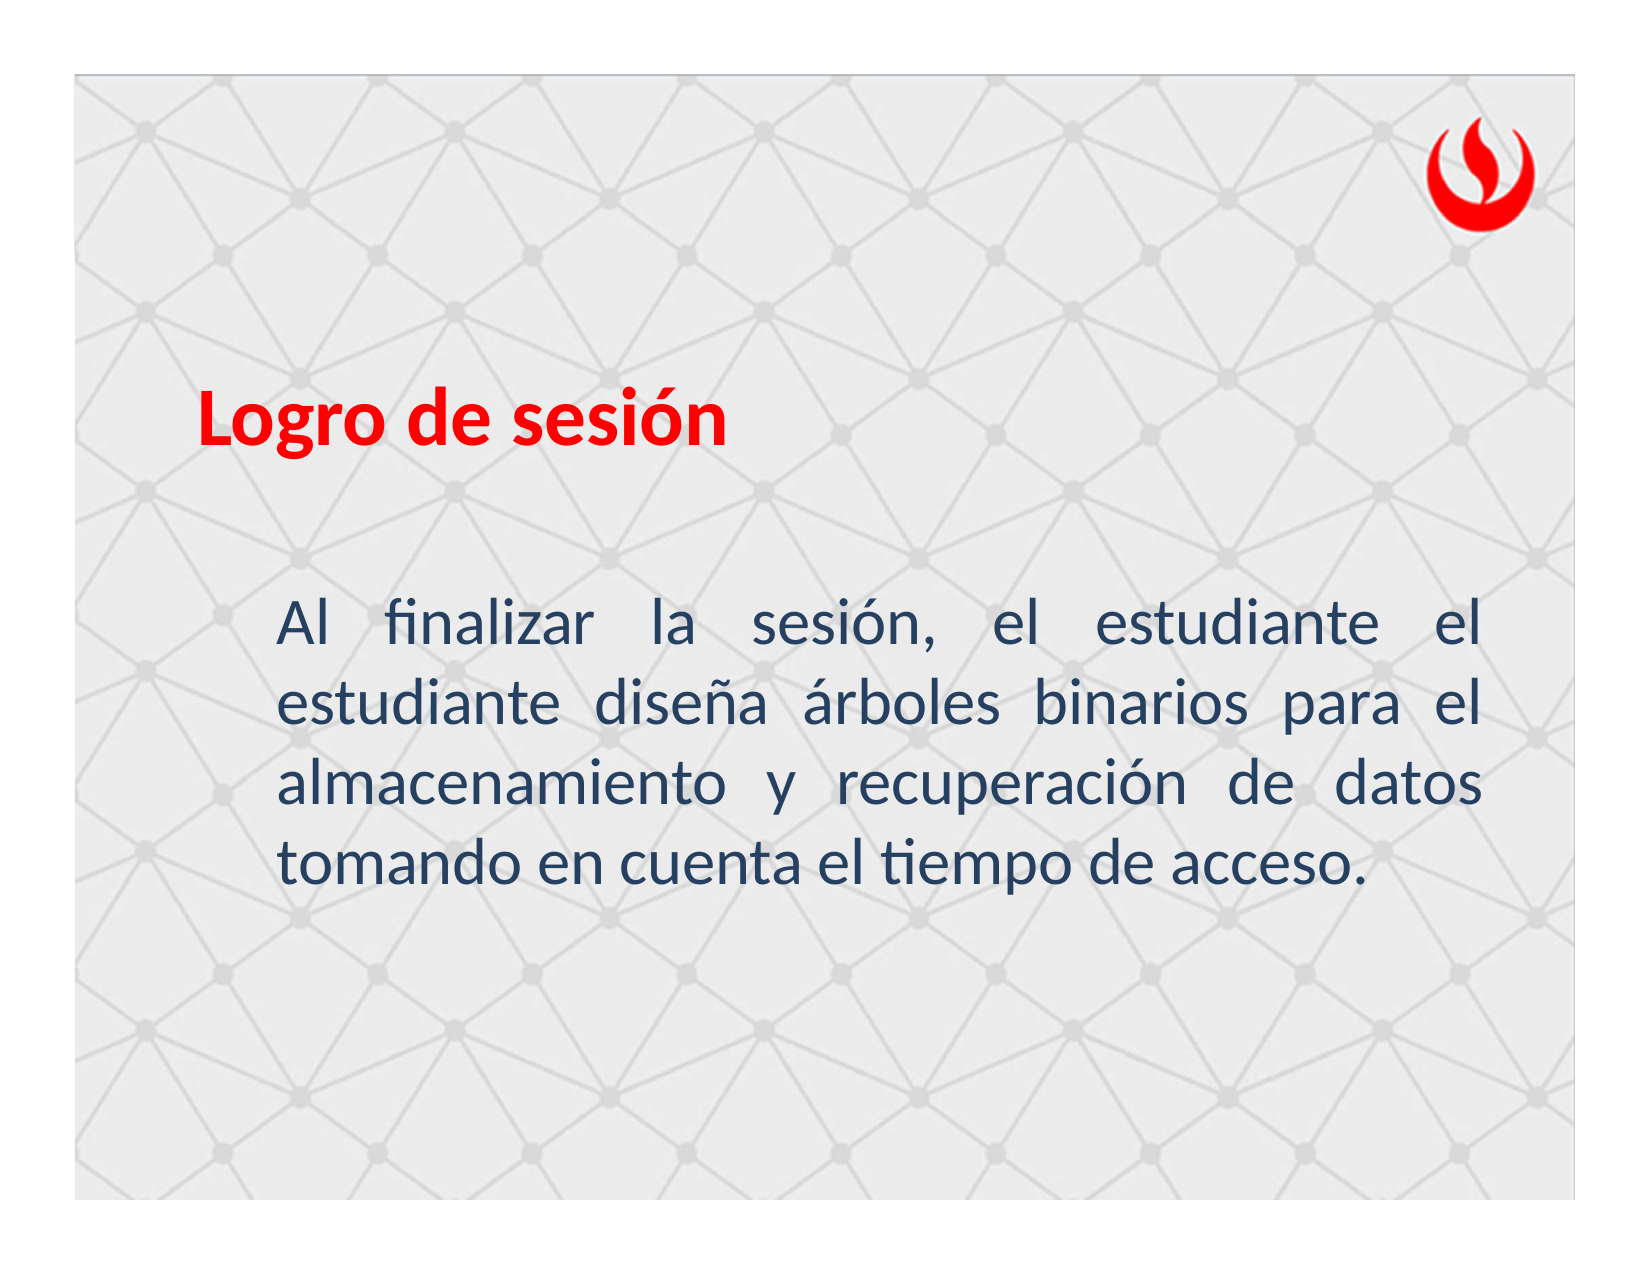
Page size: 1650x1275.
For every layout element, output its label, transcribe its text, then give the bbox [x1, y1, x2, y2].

text_box Al finalizar la sesión, el estudiante el estudiante diseña árboles binarios para el almacenamiento y recuperación de datos tomando en cuenta el tiempo de acceso. [274, 576, 1484, 898]
text_box Logro de sesión [195, 360, 736, 463]
picture [74, 74, 1575, 1200]
